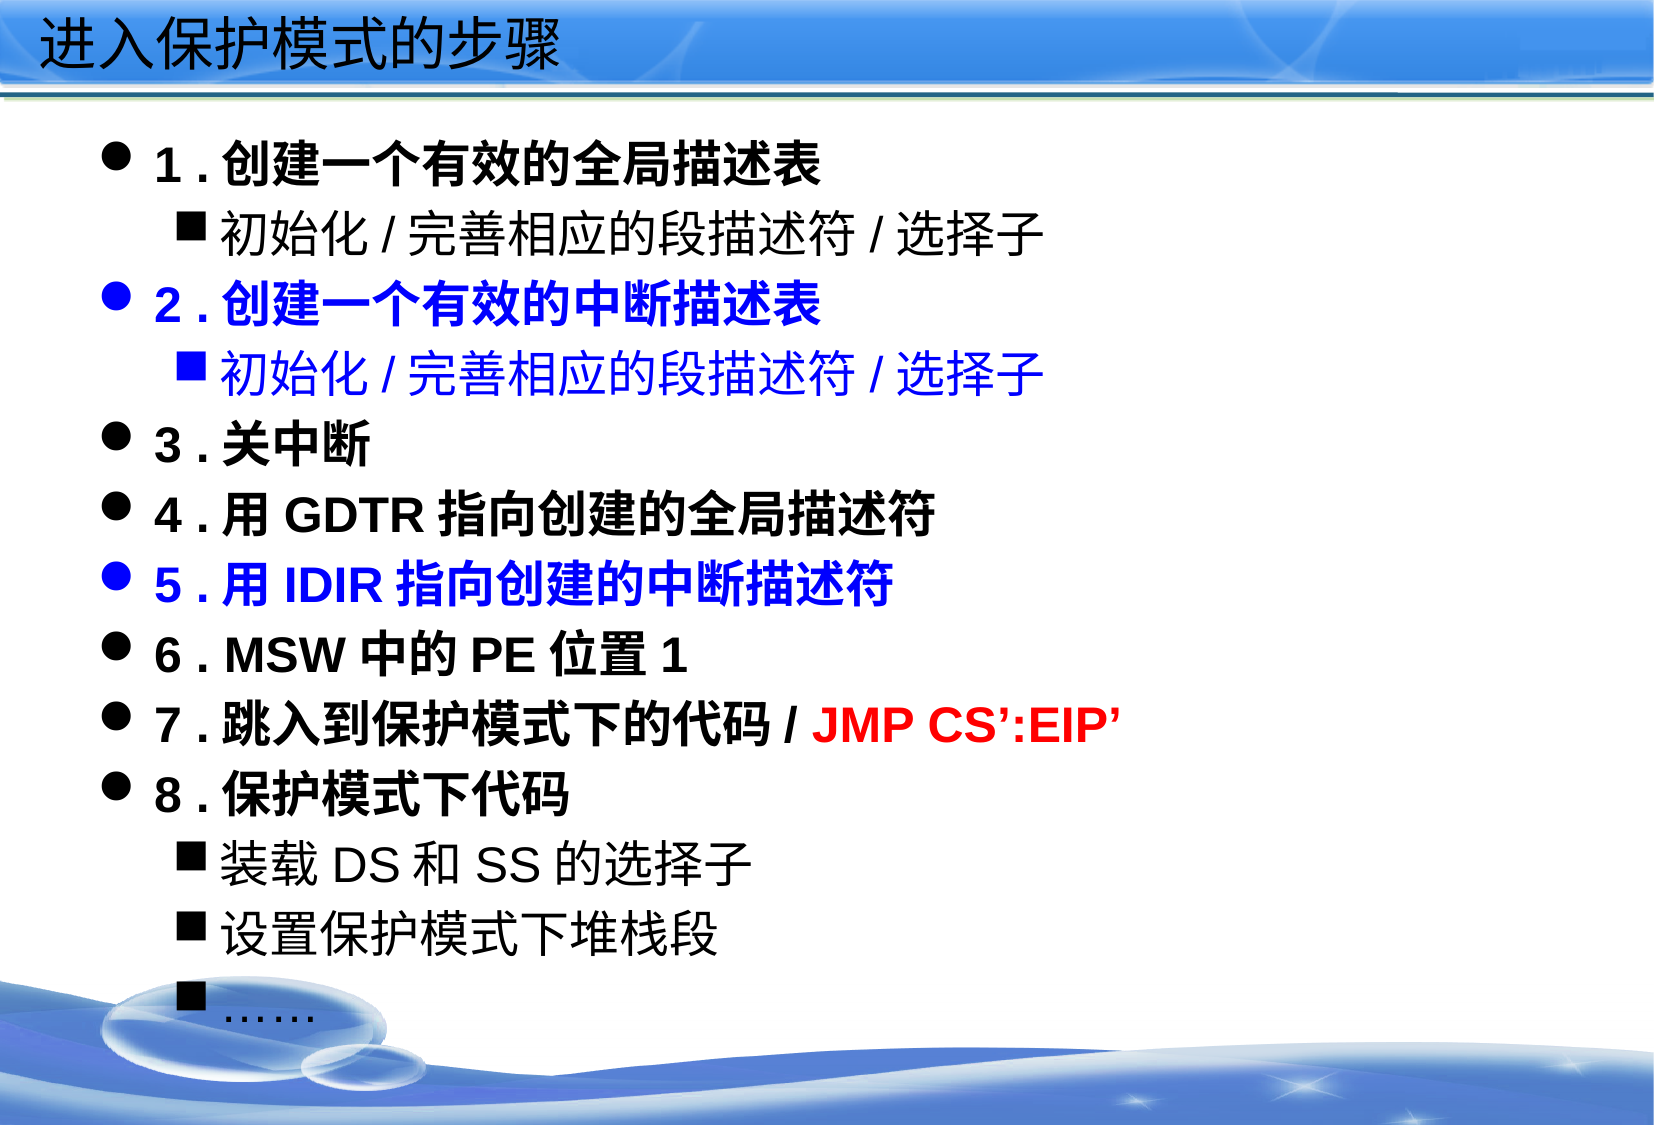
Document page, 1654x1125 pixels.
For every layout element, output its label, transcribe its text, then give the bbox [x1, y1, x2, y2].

picture [0, 0, 1654, 88]
picture [0, 976, 1654, 1125]
title 进入保护模式的步骤 [23, 0, 887, 85]
list 1 .创建一个有效的全局描述表 初始化/完善相应的段描述符/选择子 2 .创建一个有效的中断描述表 初始化/完善相应的段描述符/选择子 3 .关中断 4 .用GDTR指向创建的全局描述符 5 .用IDIR指向创建的中断描述符 6 . MSW中的PE位置1 7 .跳入到保护模式下的代码/ JMP CS’:EIP’ 8 .保护模式下代码 装载DS和SS的选择子 设置保护模式下堆栈段 …… [82, 125, 1572, 1006]
